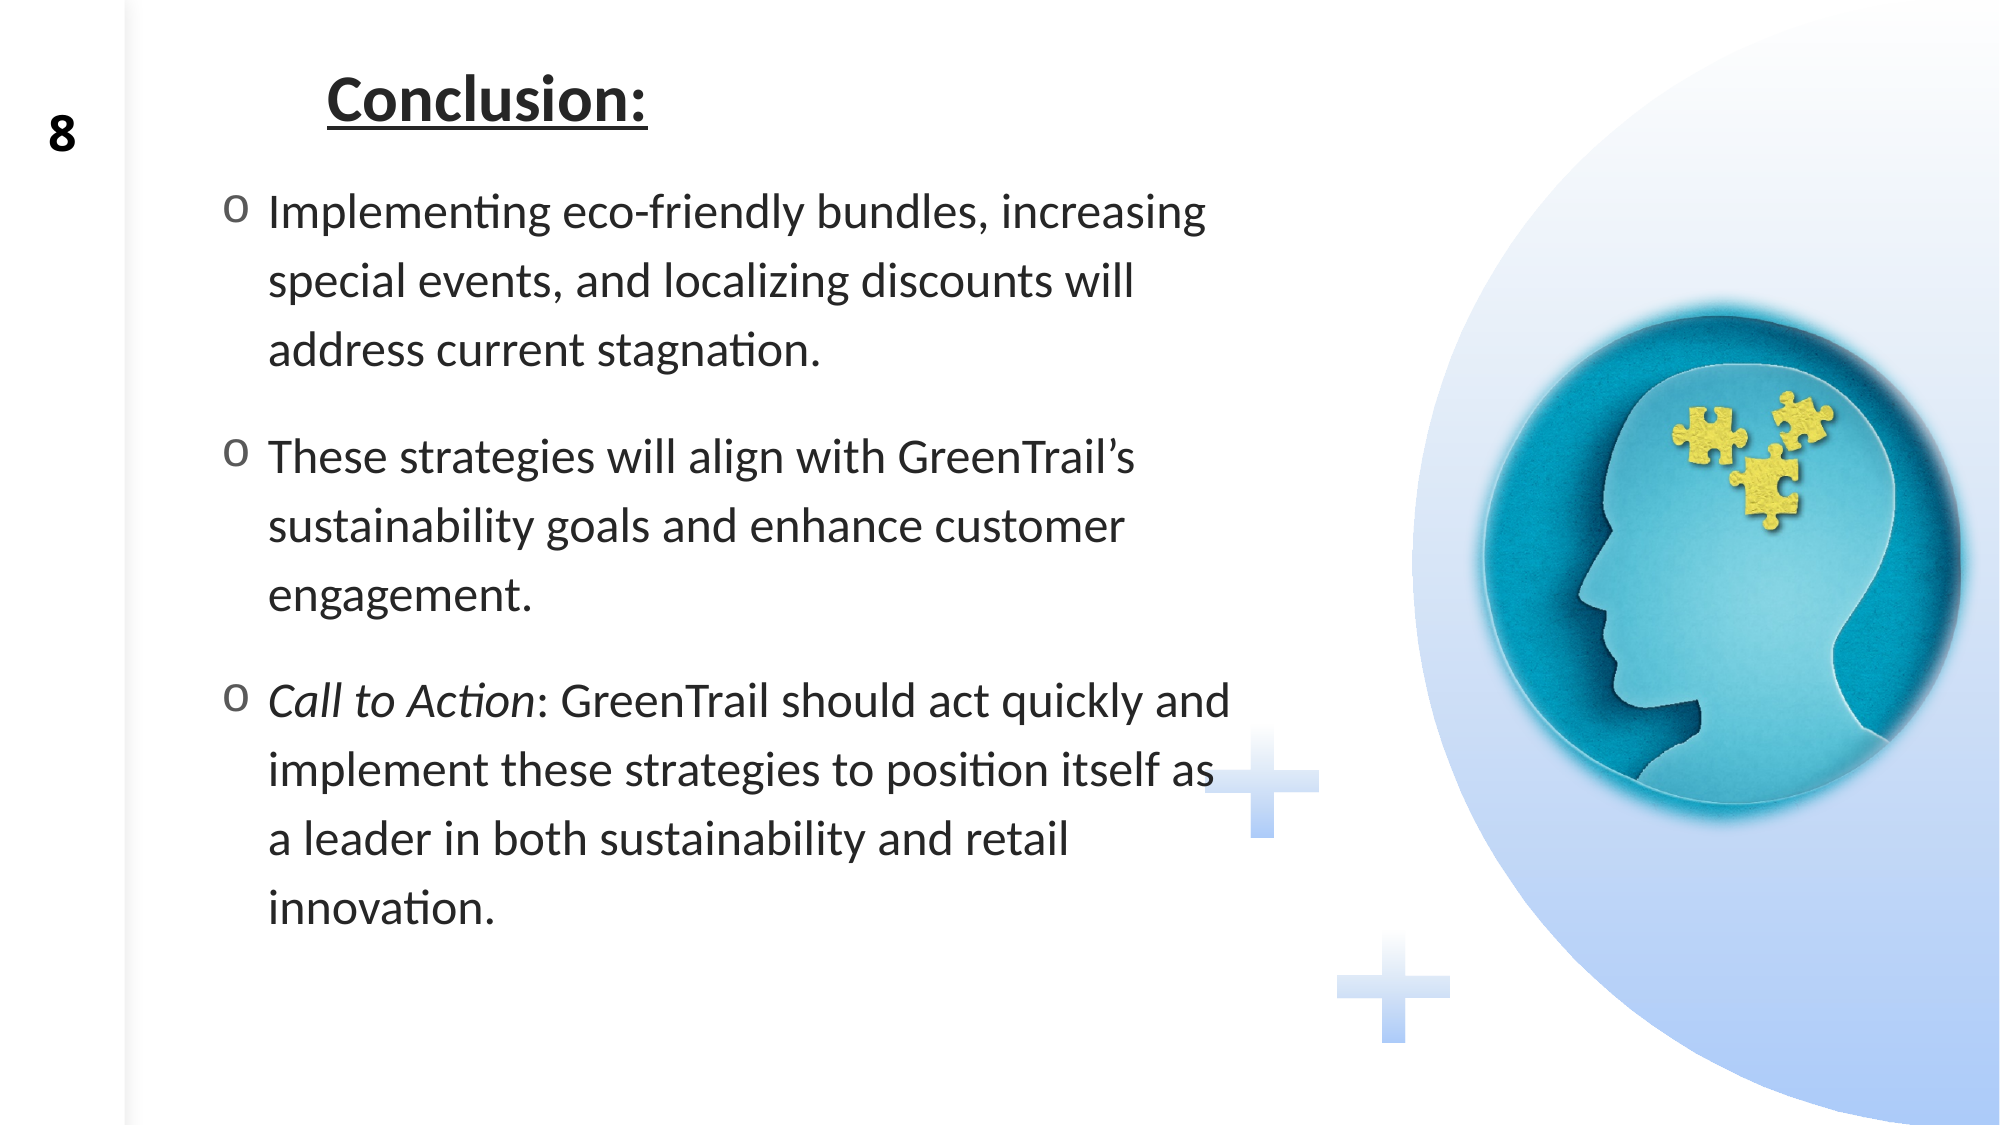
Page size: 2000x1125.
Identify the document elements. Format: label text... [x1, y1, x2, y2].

title Conclusion: [312, 62, 700, 162]
slide_number 8 [0, 99, 125, 163]
list Implementing eco-friendly bundles, increasing special events, and localizing discounts will address current stagnation. These strategies will align with GreenTrail’s sustainability goals and enhance customer engagement. Call to Action: GreenTrail should act quickly and implement these strategies to position itself as a leader in both sustainability and retail innovation. [130, 162, 1250, 1063]
picture [1462, 287, 1982, 838]
